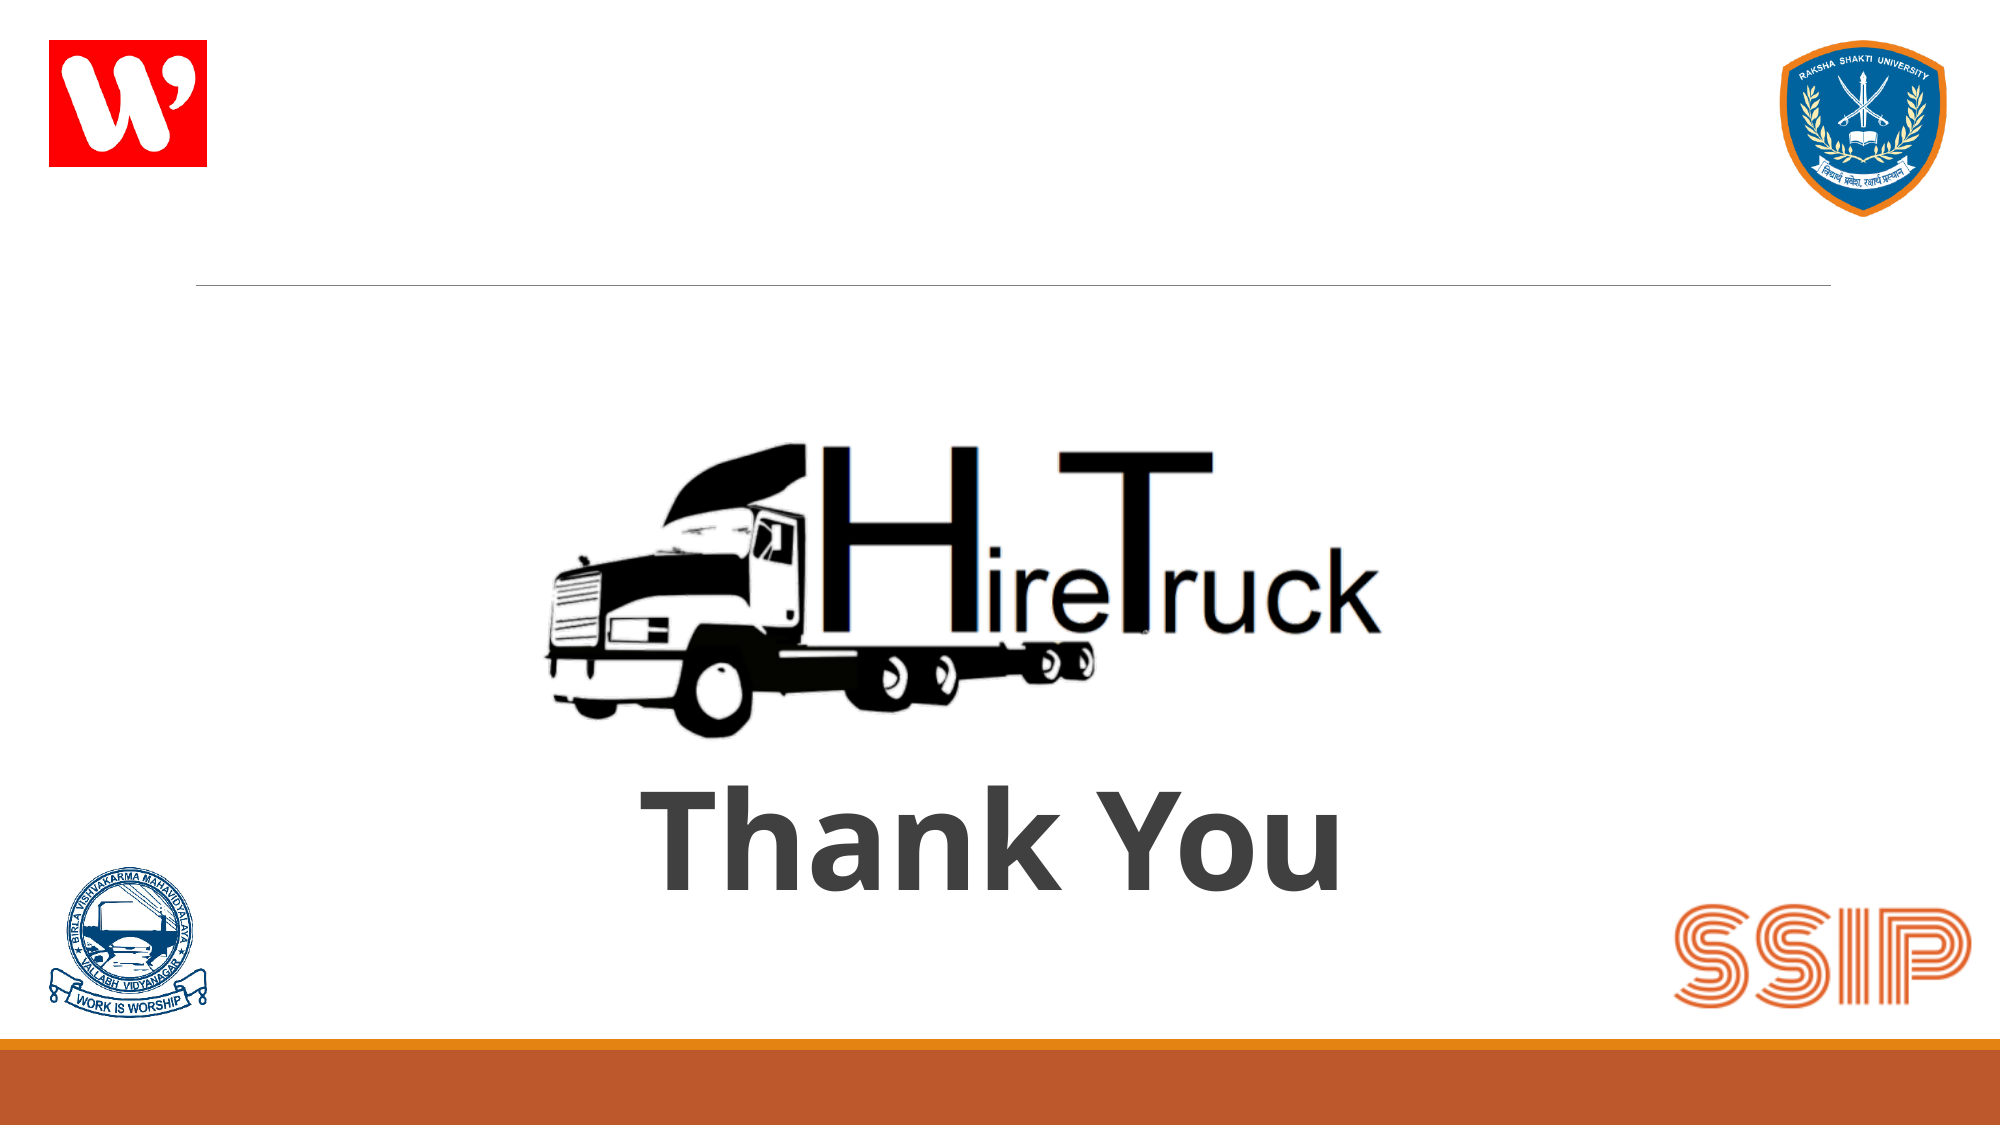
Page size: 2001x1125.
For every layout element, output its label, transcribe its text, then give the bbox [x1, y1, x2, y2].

title Thank You [323, 758, 1664, 977]
picture [48, 866, 208, 1019]
picture [1778, 40, 1947, 217]
picture [1662, 887, 1981, 1018]
picture [48, 40, 208, 168]
picture [538, 412, 1394, 752]
